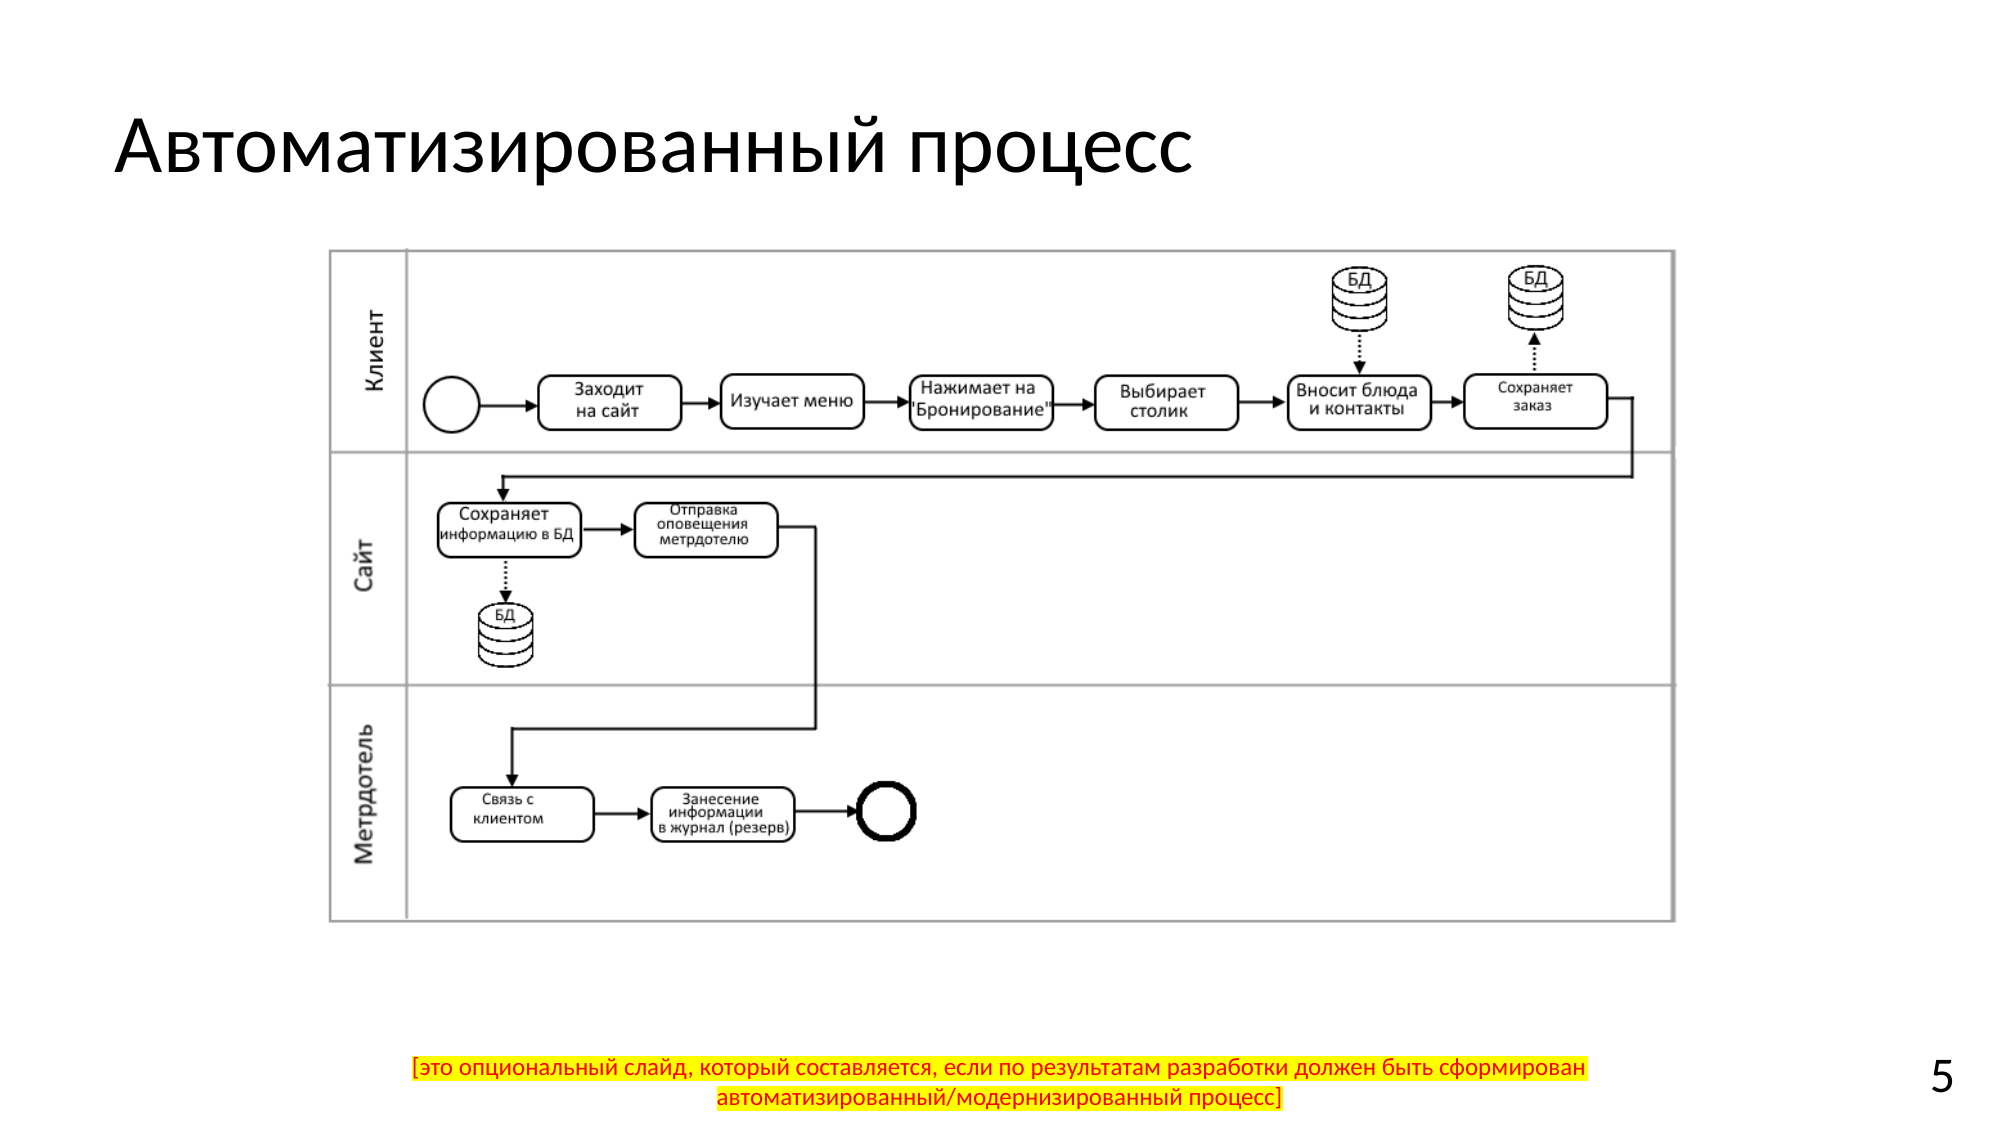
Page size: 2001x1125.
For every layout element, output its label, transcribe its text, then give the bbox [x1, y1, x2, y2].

text_box 5 [1874, 1042, 1971, 1103]
picture [320, 242, 1680, 929]
title Автоматизированный процесс [99, 45, 1900, 233]
list [это опциональный слайд, который составляется, если по результатам разработки должен быть сформирован автоматизированный/модернизированный процесс] [324, 1042, 1675, 1119]
